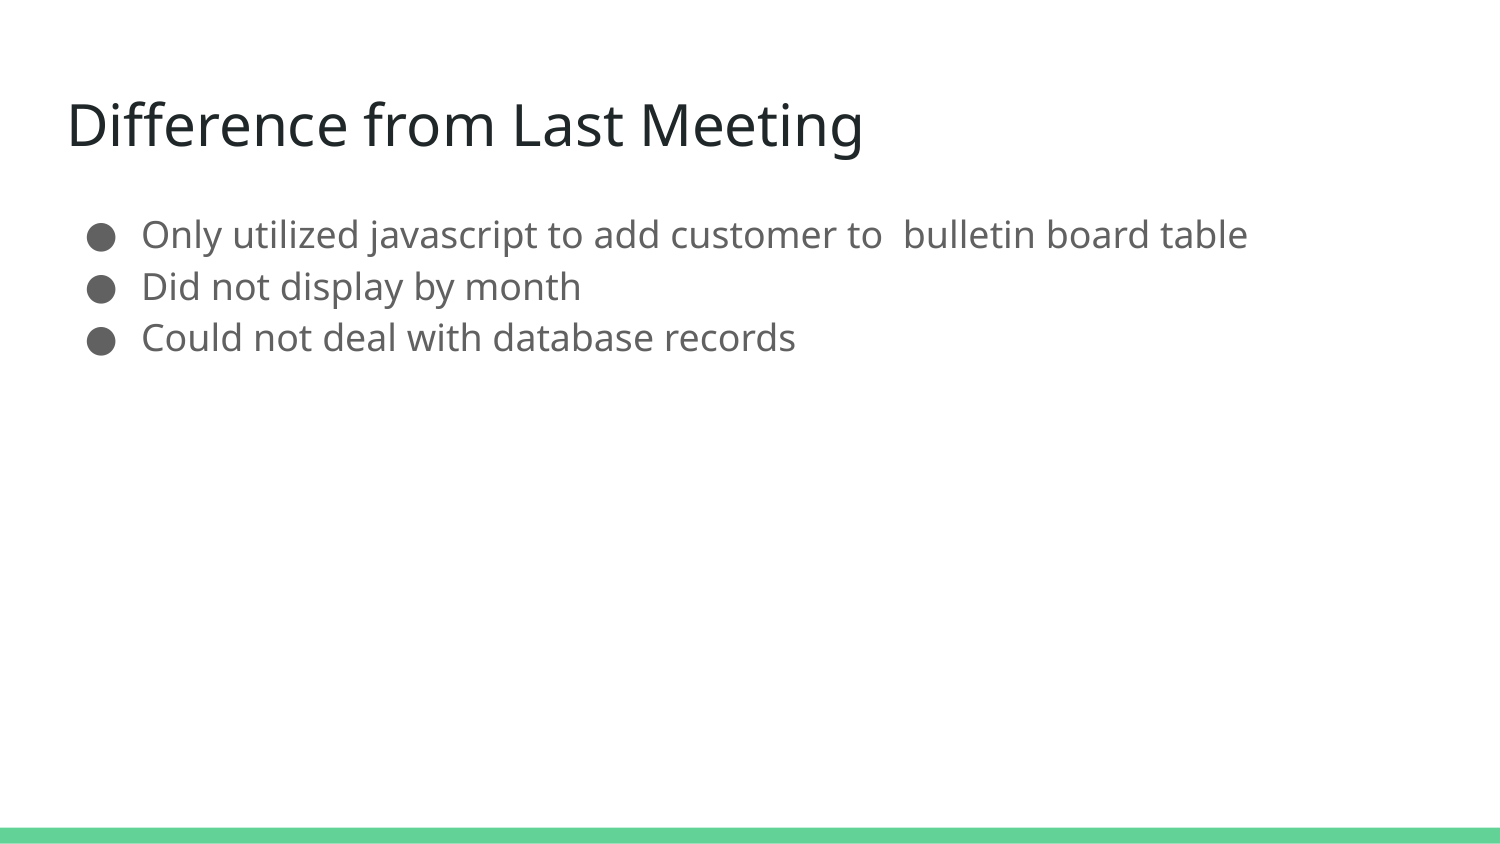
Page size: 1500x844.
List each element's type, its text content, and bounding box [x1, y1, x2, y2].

list Only utilized javascript to add customer to bulletin board table Did not display by month Could not deal with database records [51, 189, 1449, 750]
title Difference from Last Meeting [51, 72, 1449, 167]
